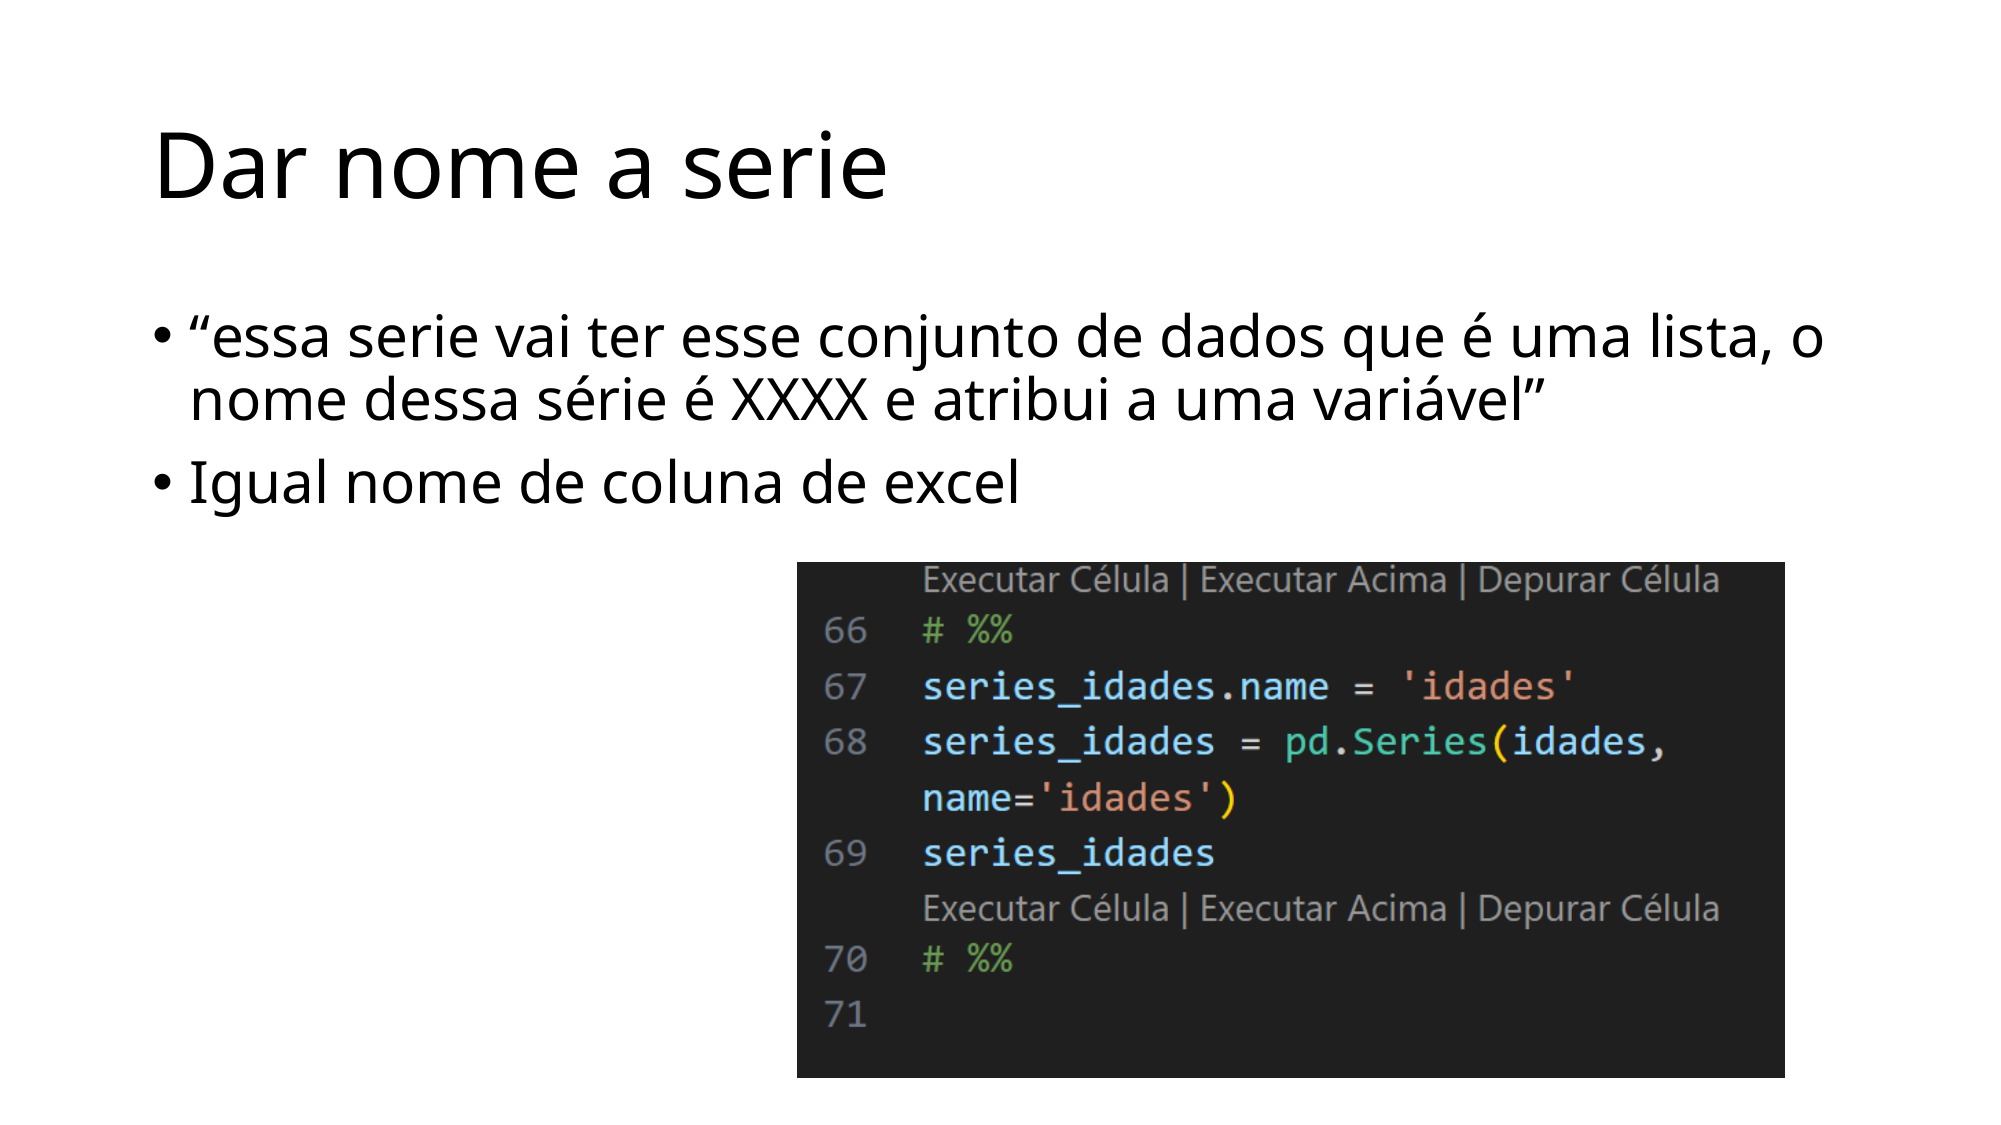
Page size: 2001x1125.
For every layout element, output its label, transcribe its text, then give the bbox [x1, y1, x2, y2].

picture [796, 561, 1786, 1078]
list “essa serie vai ter esse conjunto de dados que é uma lista, o nome dessa série é XXXX e atribui a uma variável” Igual nome de coluna de excel [137, 299, 1863, 1014]
title Dar nome a serie [137, 59, 1863, 278]
